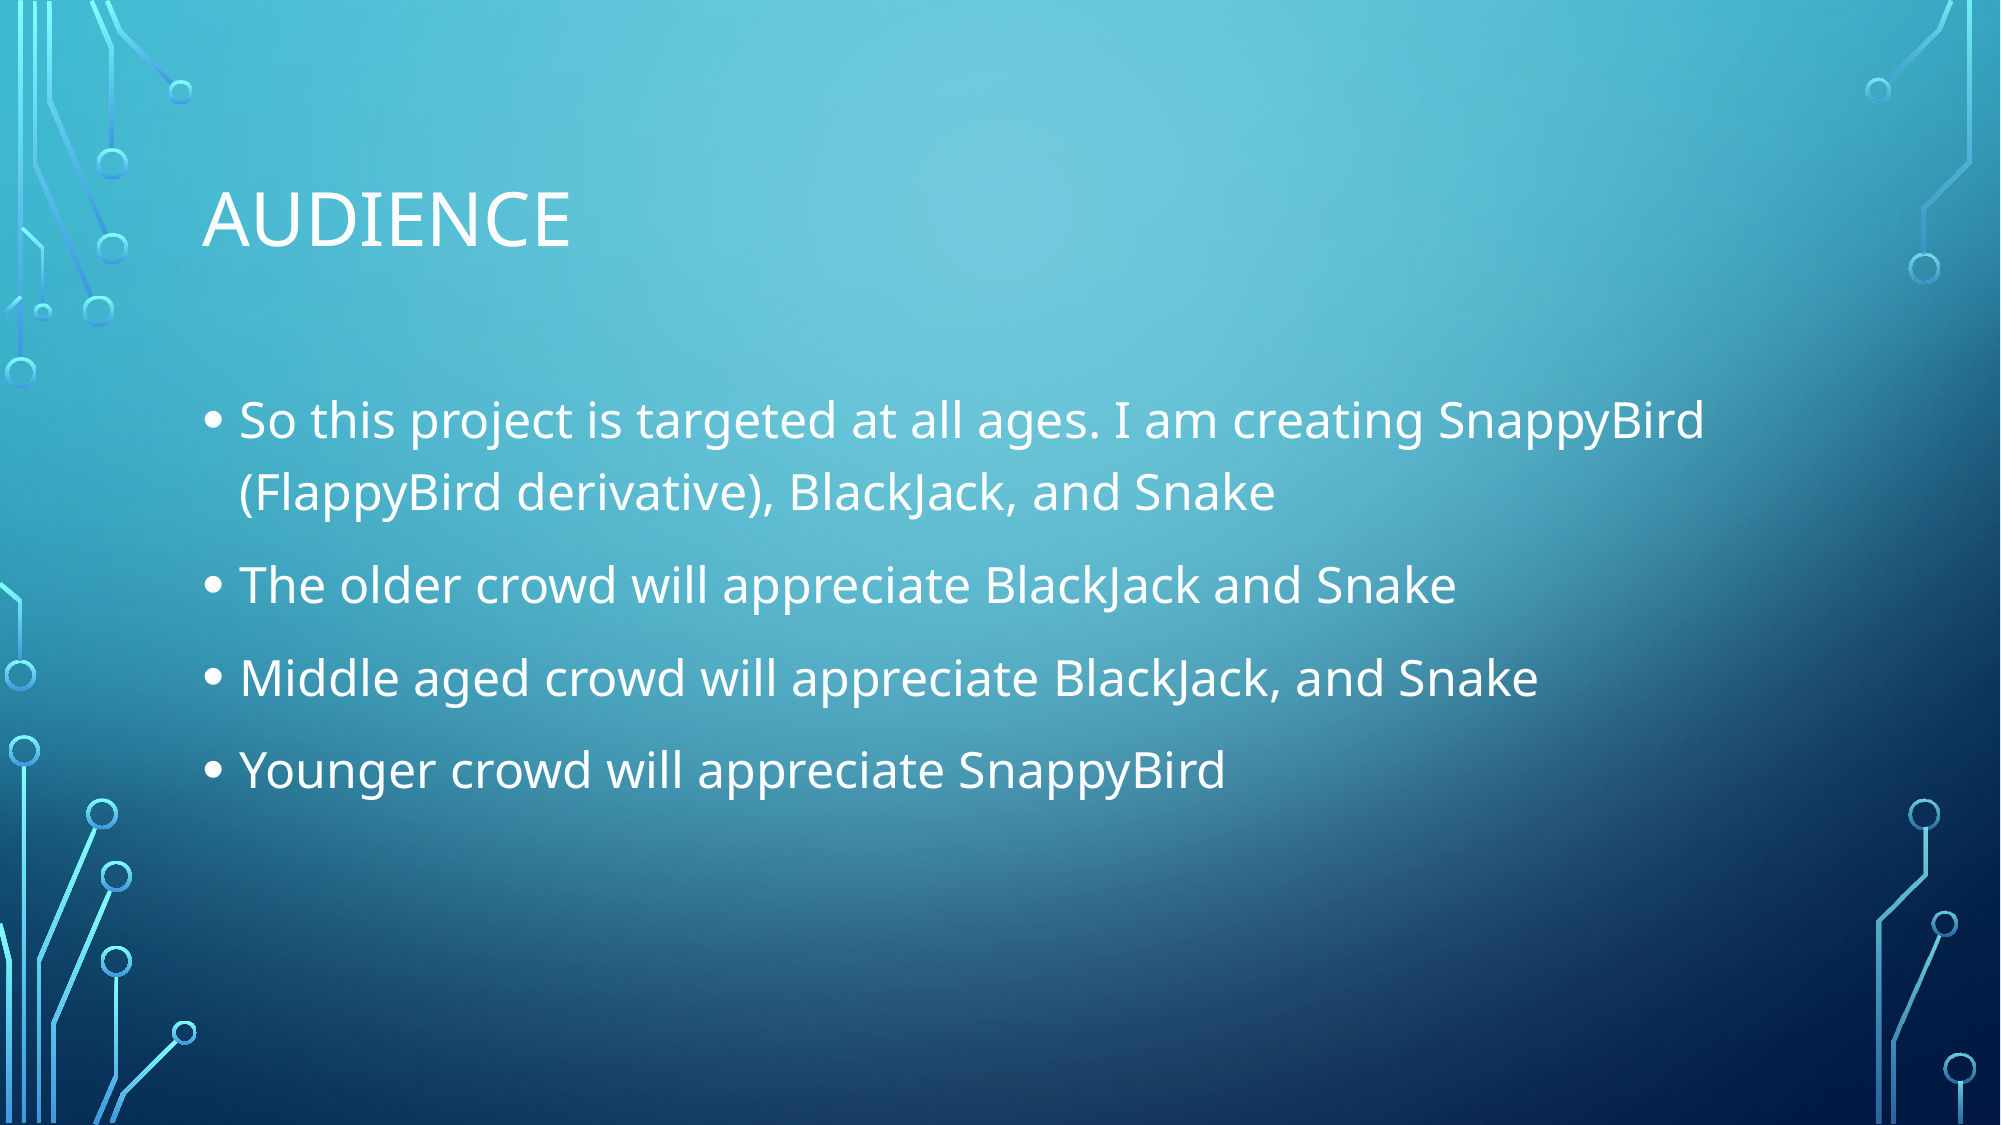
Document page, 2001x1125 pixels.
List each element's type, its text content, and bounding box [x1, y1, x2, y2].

title Audience [187, 101, 1813, 344]
list So this project is targeted at all ages. I am creating SnappyBird (FlappyBird derivative), BlackJack, and Snake The older crowd will appreciate BlackJack and Snake Middle aged crowd will appreciate BlackJack, and Snake Younger crowd will appreciate SnappyBird [187, 369, 1813, 950]
